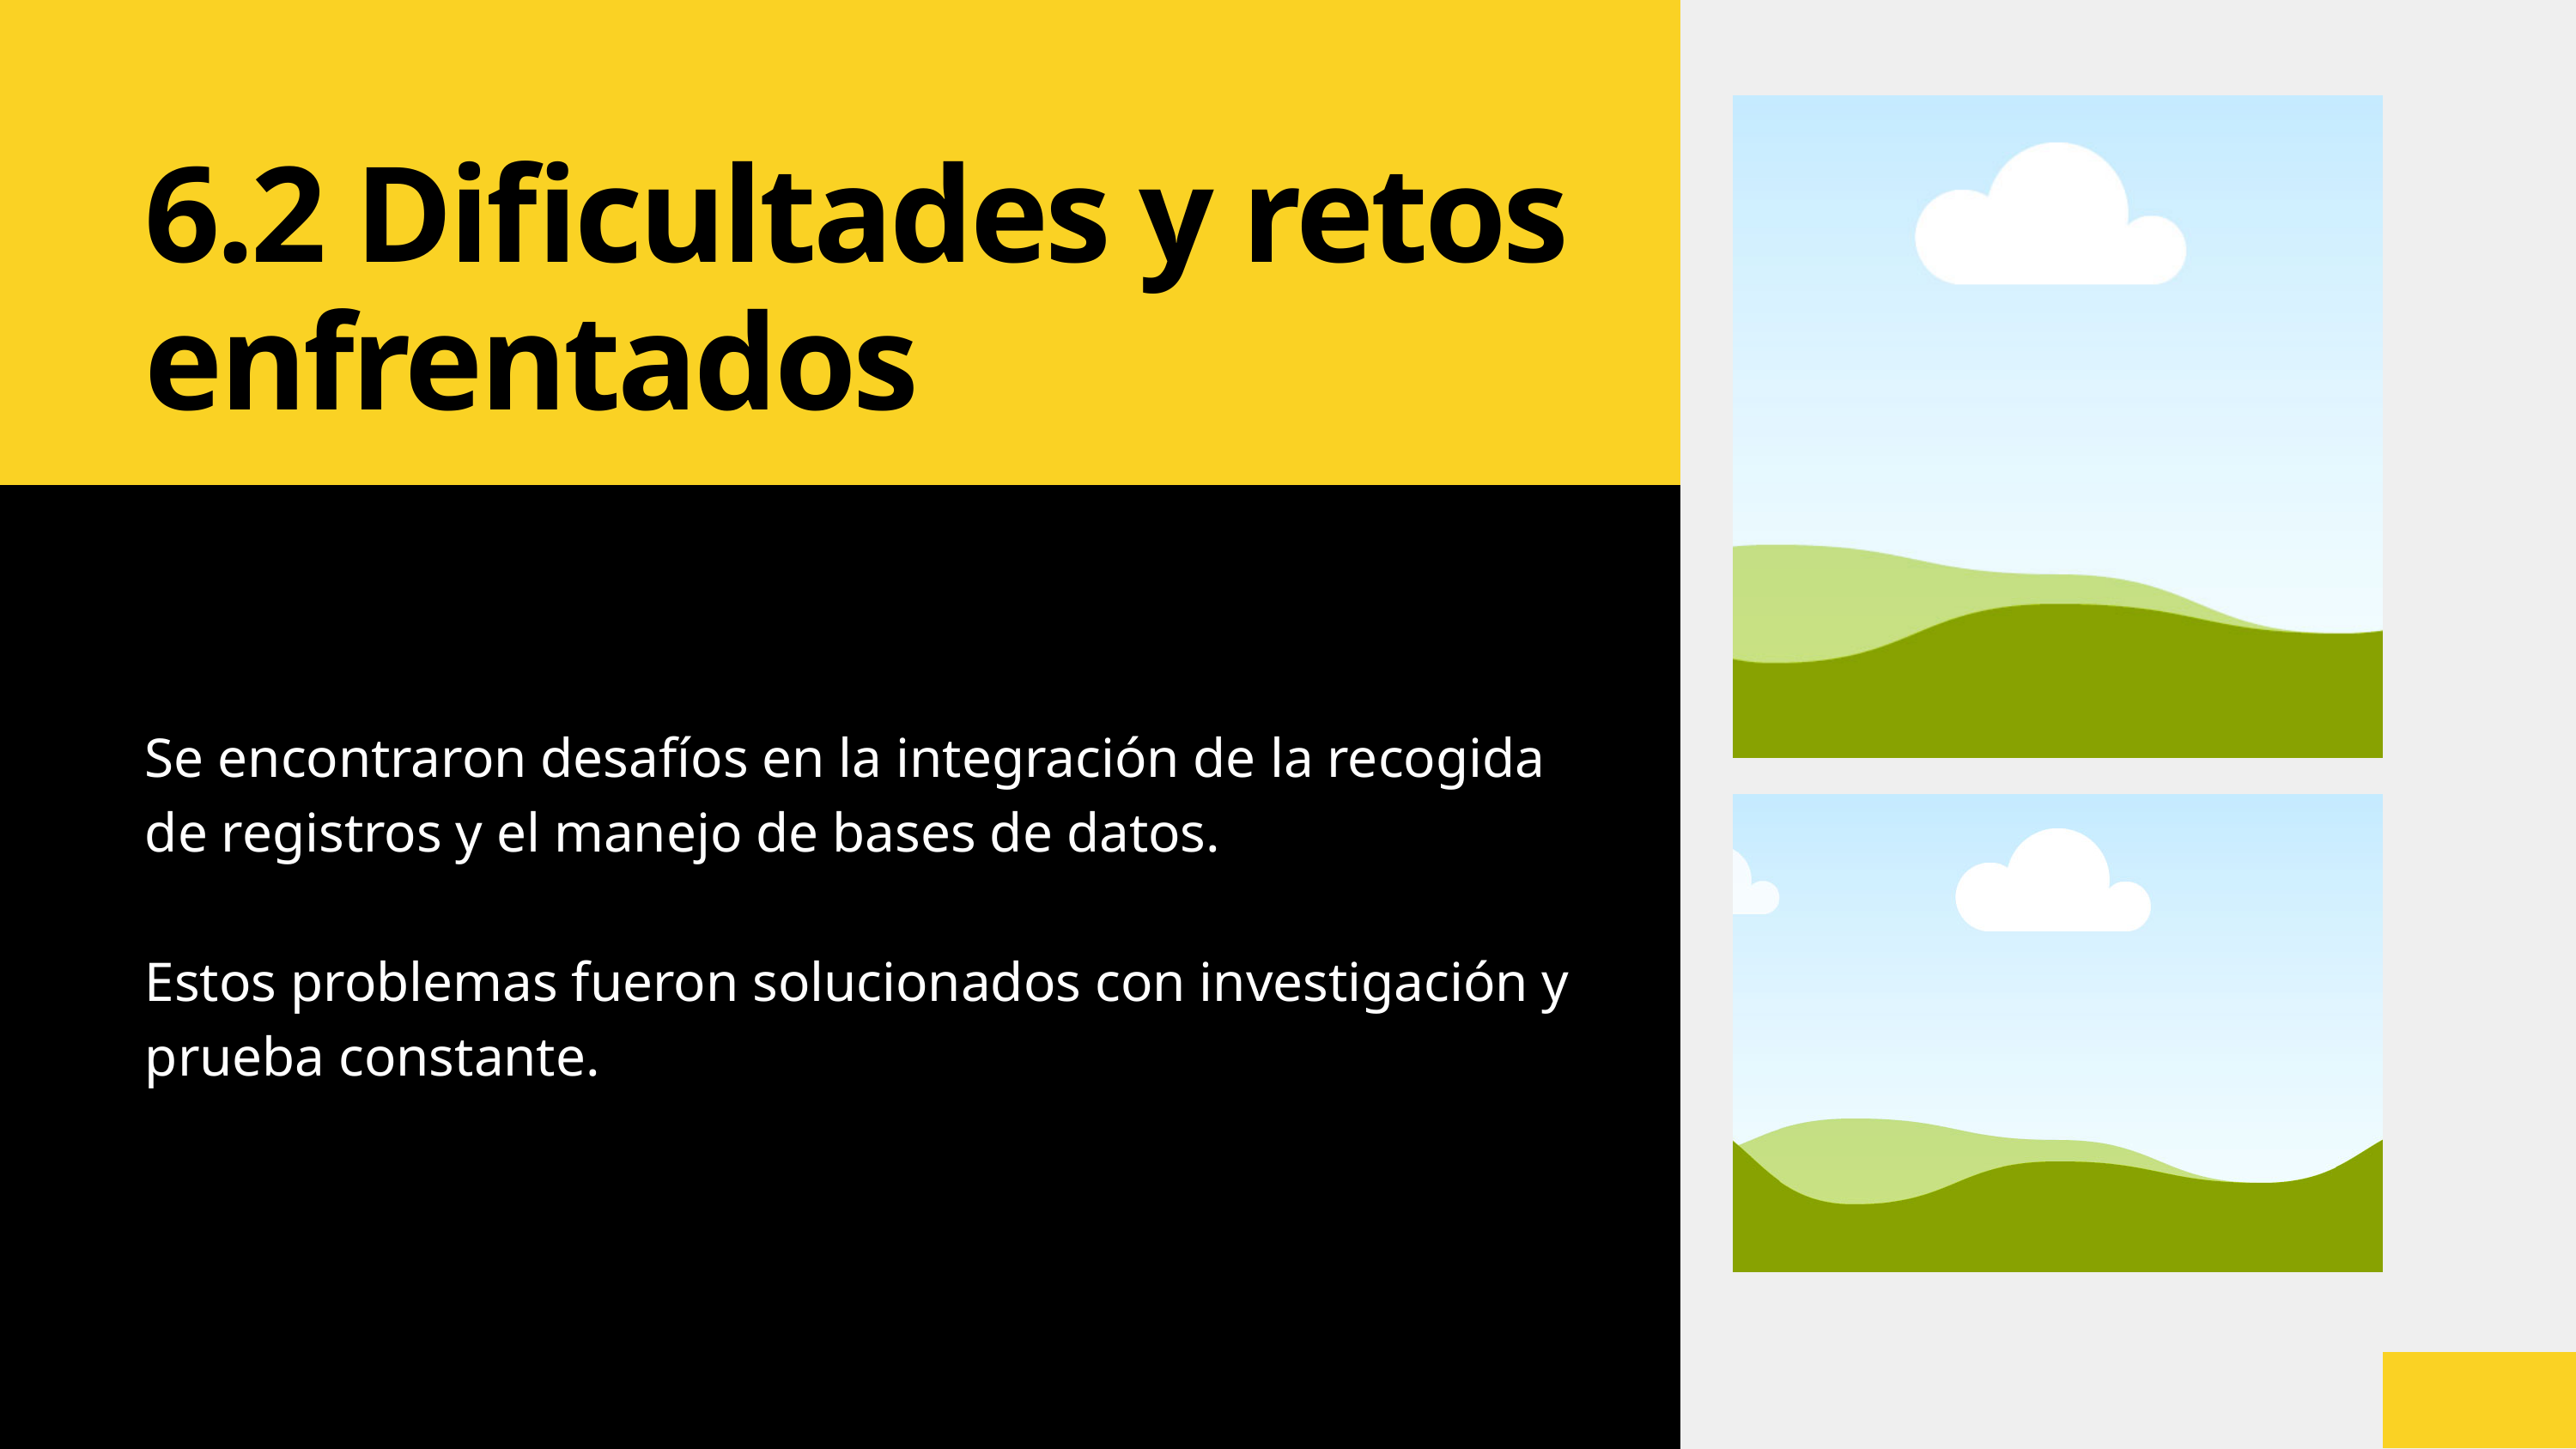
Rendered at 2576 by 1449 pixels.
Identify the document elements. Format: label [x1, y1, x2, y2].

text_box [0, 494, 1681, 1449]
text_box [2382, 1351, 2576, 1449]
text_box [1732, 95, 2384, 759]
text_box [1732, 794, 2384, 1272]
text_box [0, 0, 1681, 486]
